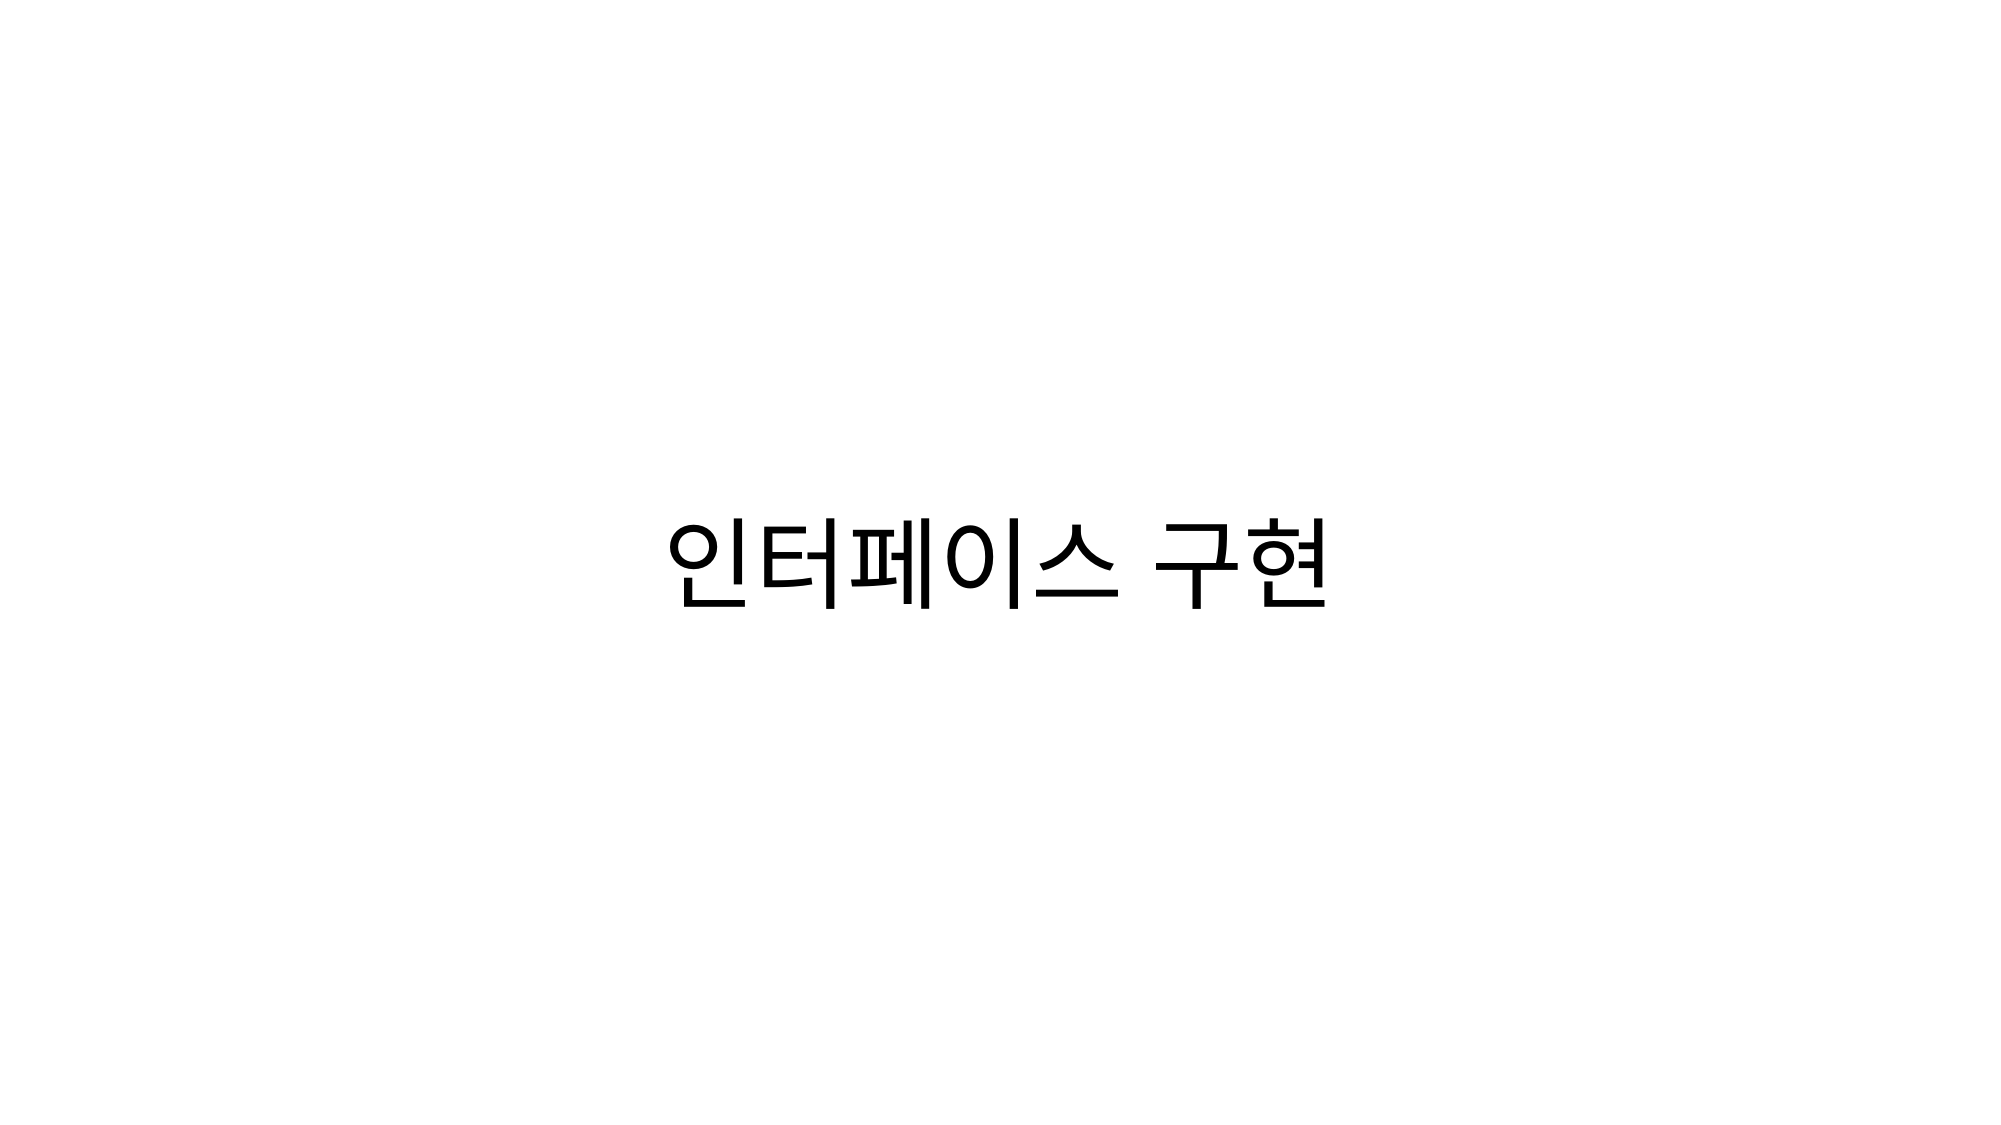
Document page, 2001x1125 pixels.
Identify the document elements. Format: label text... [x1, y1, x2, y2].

text_box 인터페이스 구현 [649, 494, 1351, 629]
